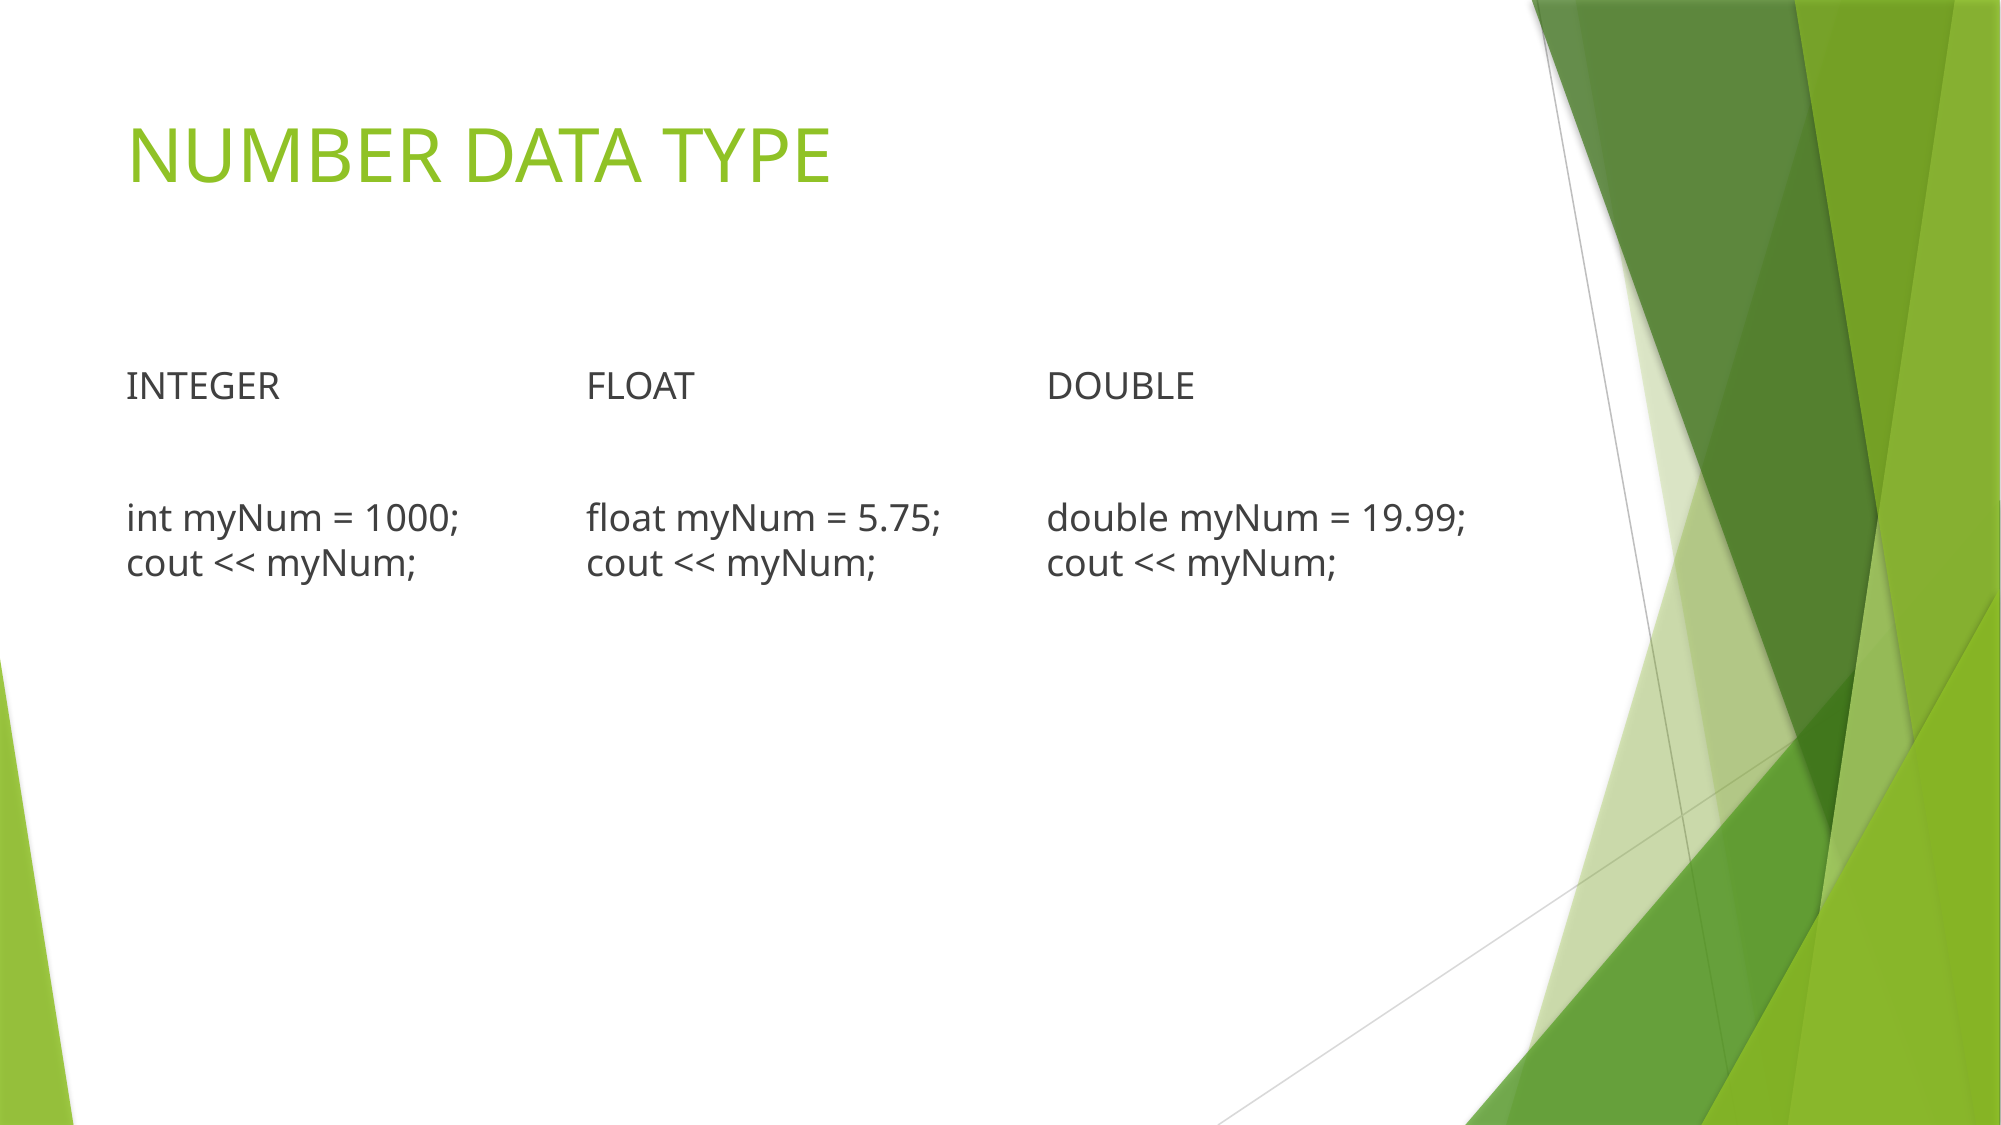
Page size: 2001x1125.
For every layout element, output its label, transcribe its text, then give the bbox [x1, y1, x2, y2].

title NUMBER DATA TYPE [111, 99, 1522, 317]
list INTEGER int myNum = 1000; cout << myNum; FLOAT float myNum = 5.75; cout << myNum; DOUBLE double myNum = 19.99; cout << myNum; [111, 354, 1522, 992]
